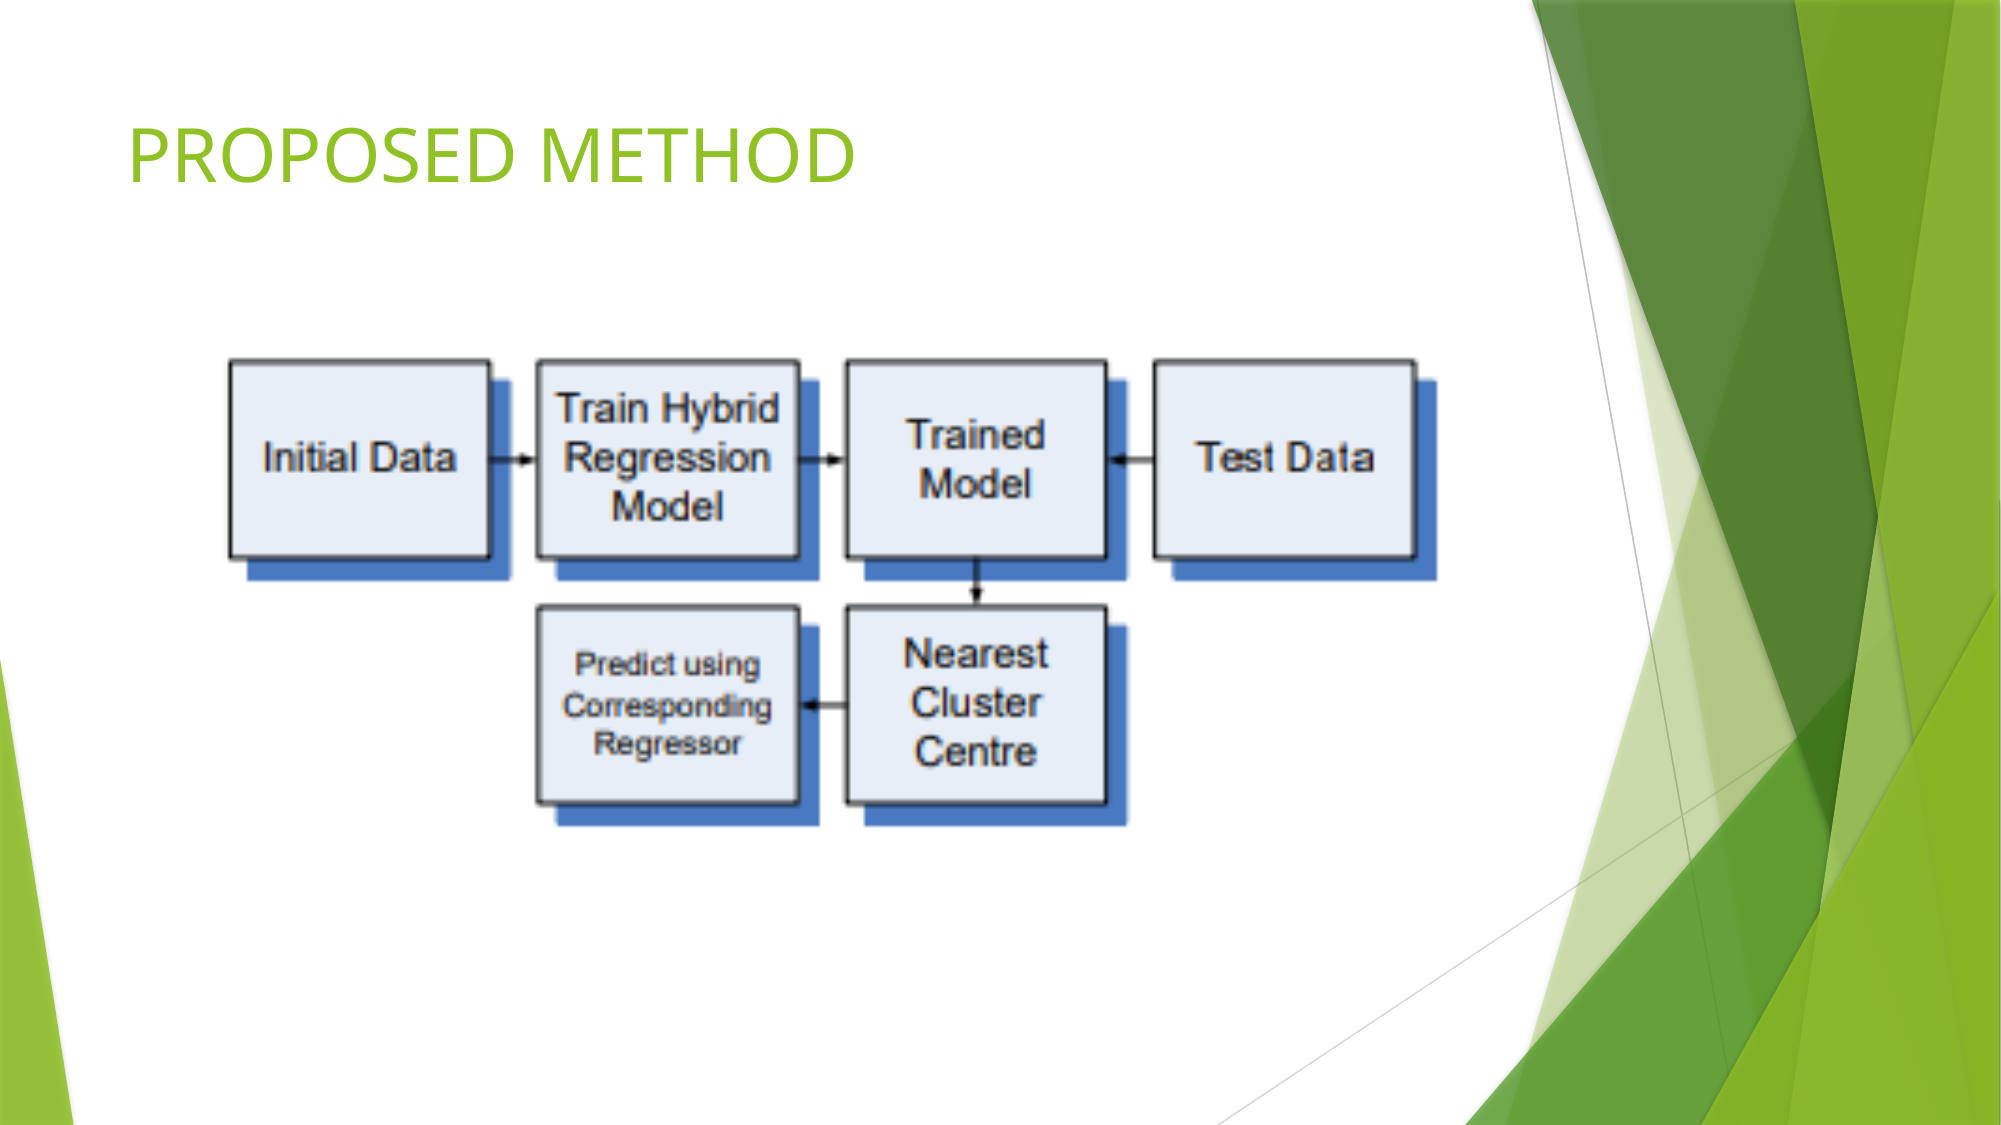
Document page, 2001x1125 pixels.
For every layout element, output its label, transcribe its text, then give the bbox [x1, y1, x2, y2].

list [161, 284, 1522, 882]
title PROPOSED METHOD [111, 99, 1522, 214]
